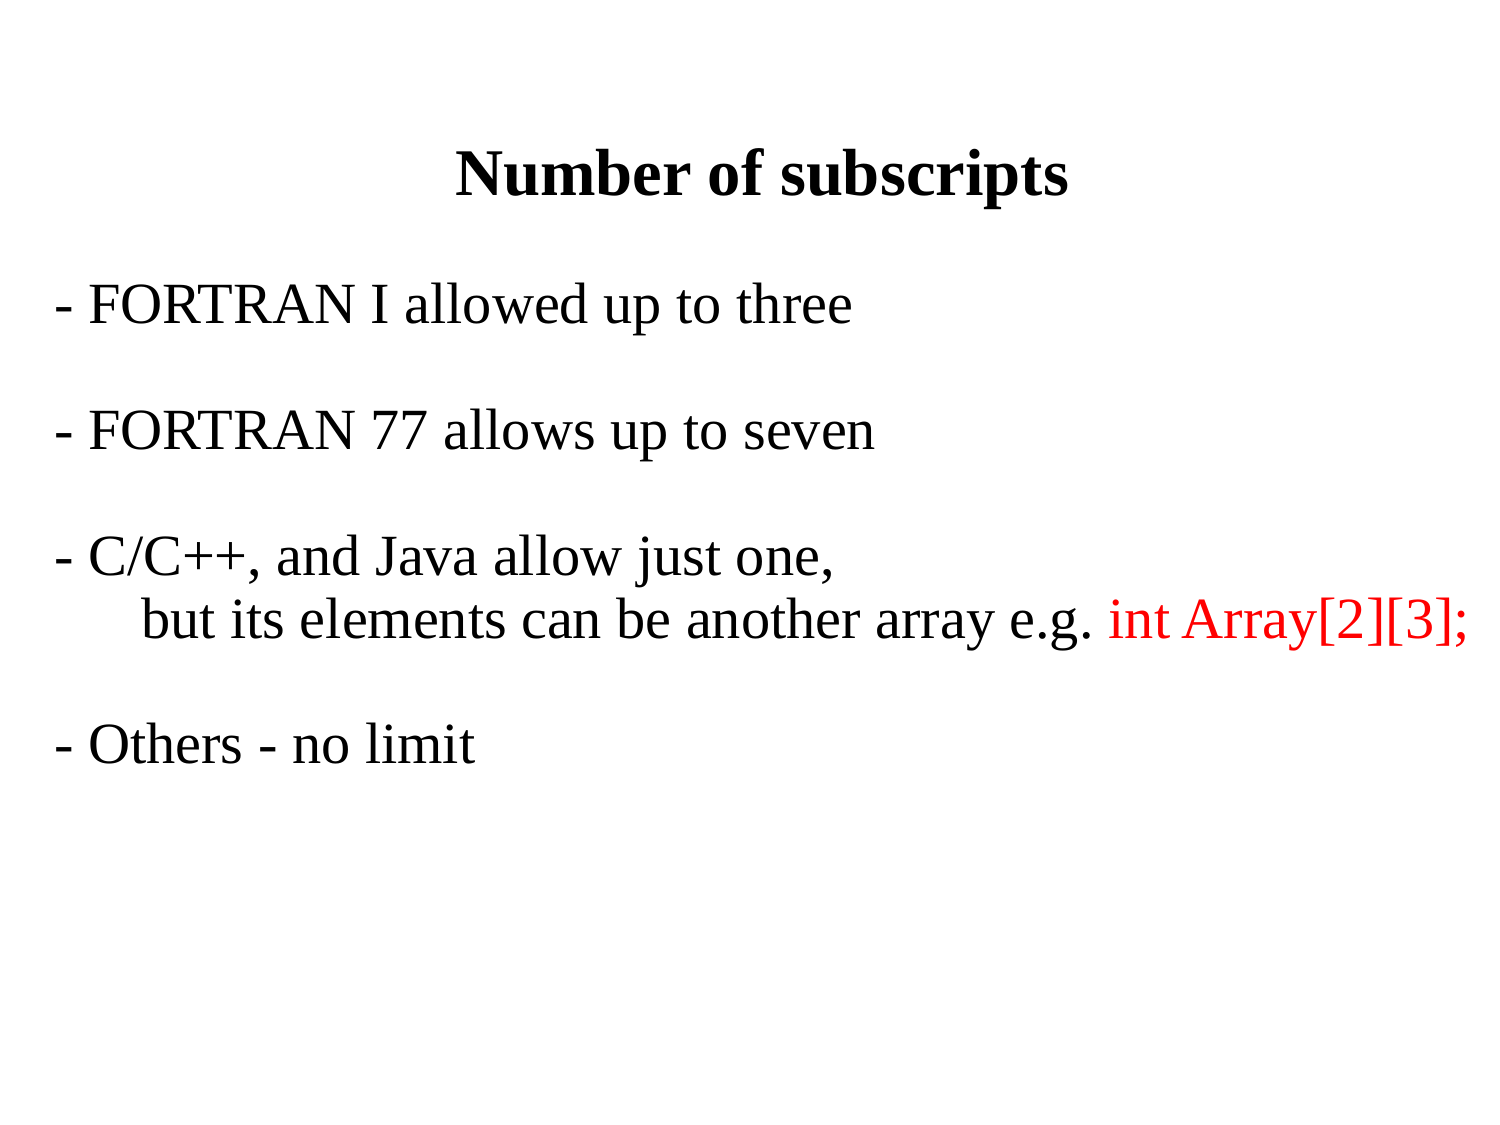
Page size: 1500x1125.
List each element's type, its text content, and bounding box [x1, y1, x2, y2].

text_box Number of subscripts - FORTRAN I allowed up to three - FORTRAN 77 allows up to seven - C/C++, and Java allow just one, but its elements can be another array e.g. int Array[2][3]; - Others - no limit [24, 130, 1500, 784]
